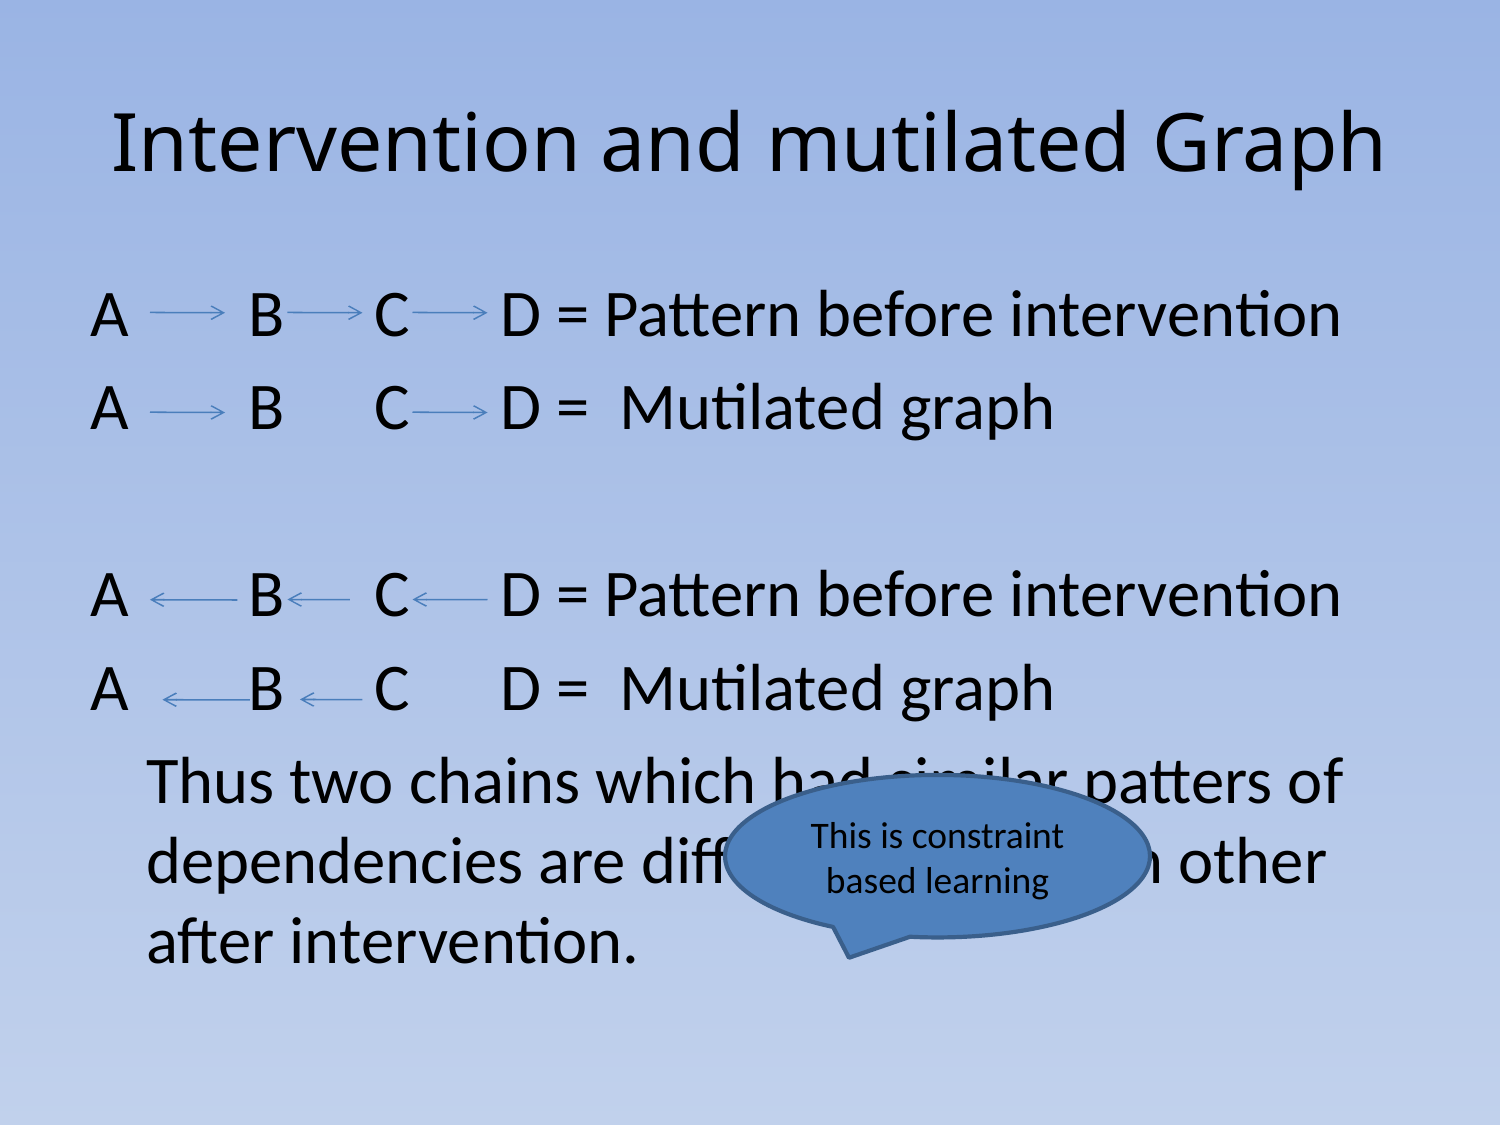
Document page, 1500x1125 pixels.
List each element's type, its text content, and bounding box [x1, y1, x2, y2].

text_box A B C D = Pattern before intervention A B C D = Mutilated graph A B C D = Pattern before intervention A B C D = Mutilated graph Thus two chains which had similar patters of dependencies are different from each other after intervention. [74, 262, 1425, 1013]
title Intervention and mutilated Graph [75, 45, 1425, 233]
text_box This is constraint based learning [722, 772, 1153, 960]
